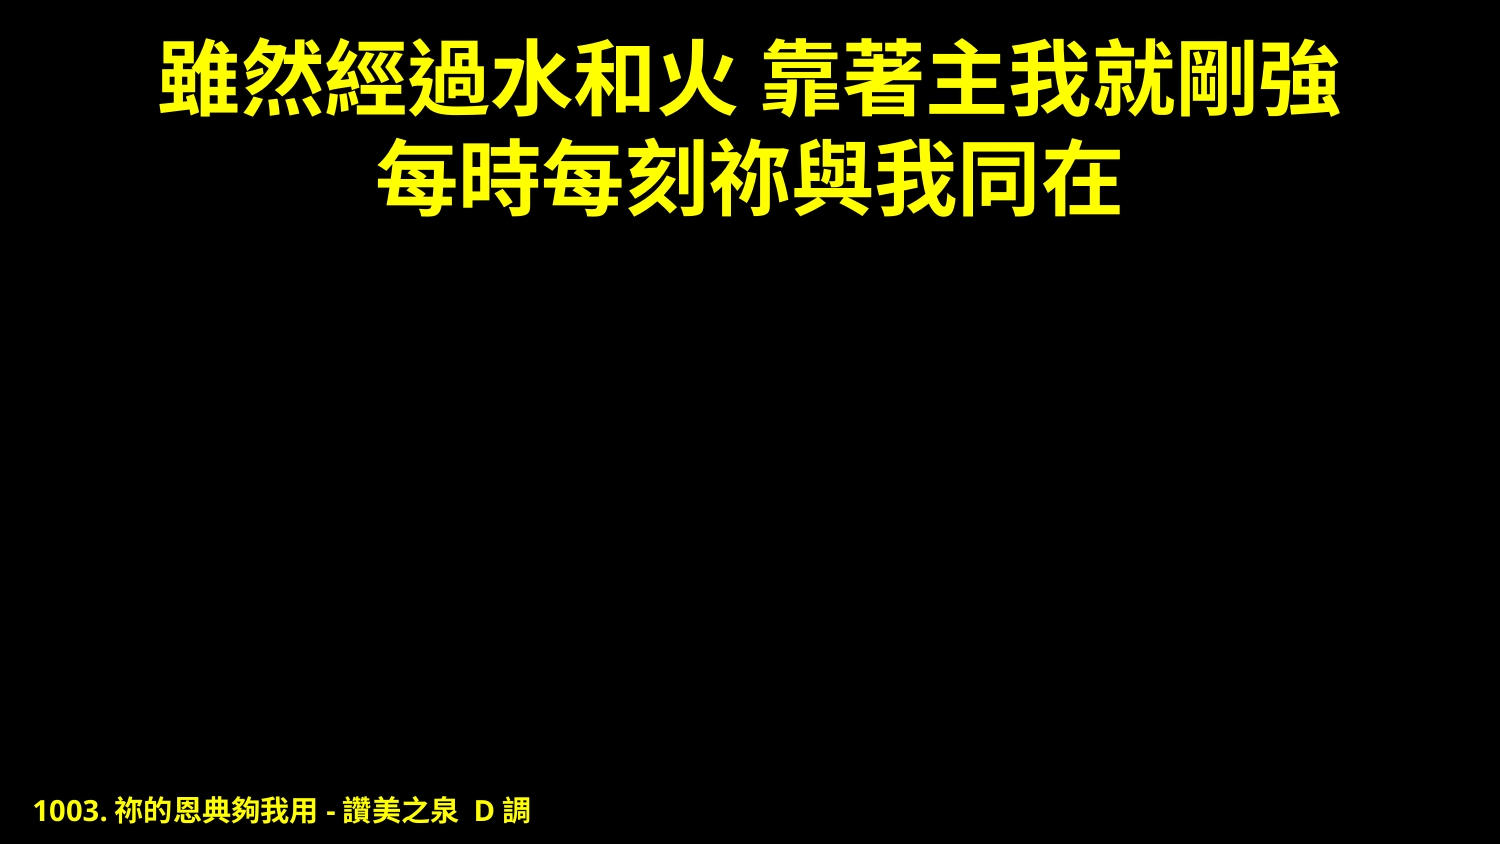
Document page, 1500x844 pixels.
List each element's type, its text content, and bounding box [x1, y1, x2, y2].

title 雖然經過水和火 靠著主我就剛強 每時每刻祢與我同在 [0, 55, 1500, 197]
text_box 1003.祢的恩典夠我用-讚美之泉 D調 [17, 784, 774, 835]
